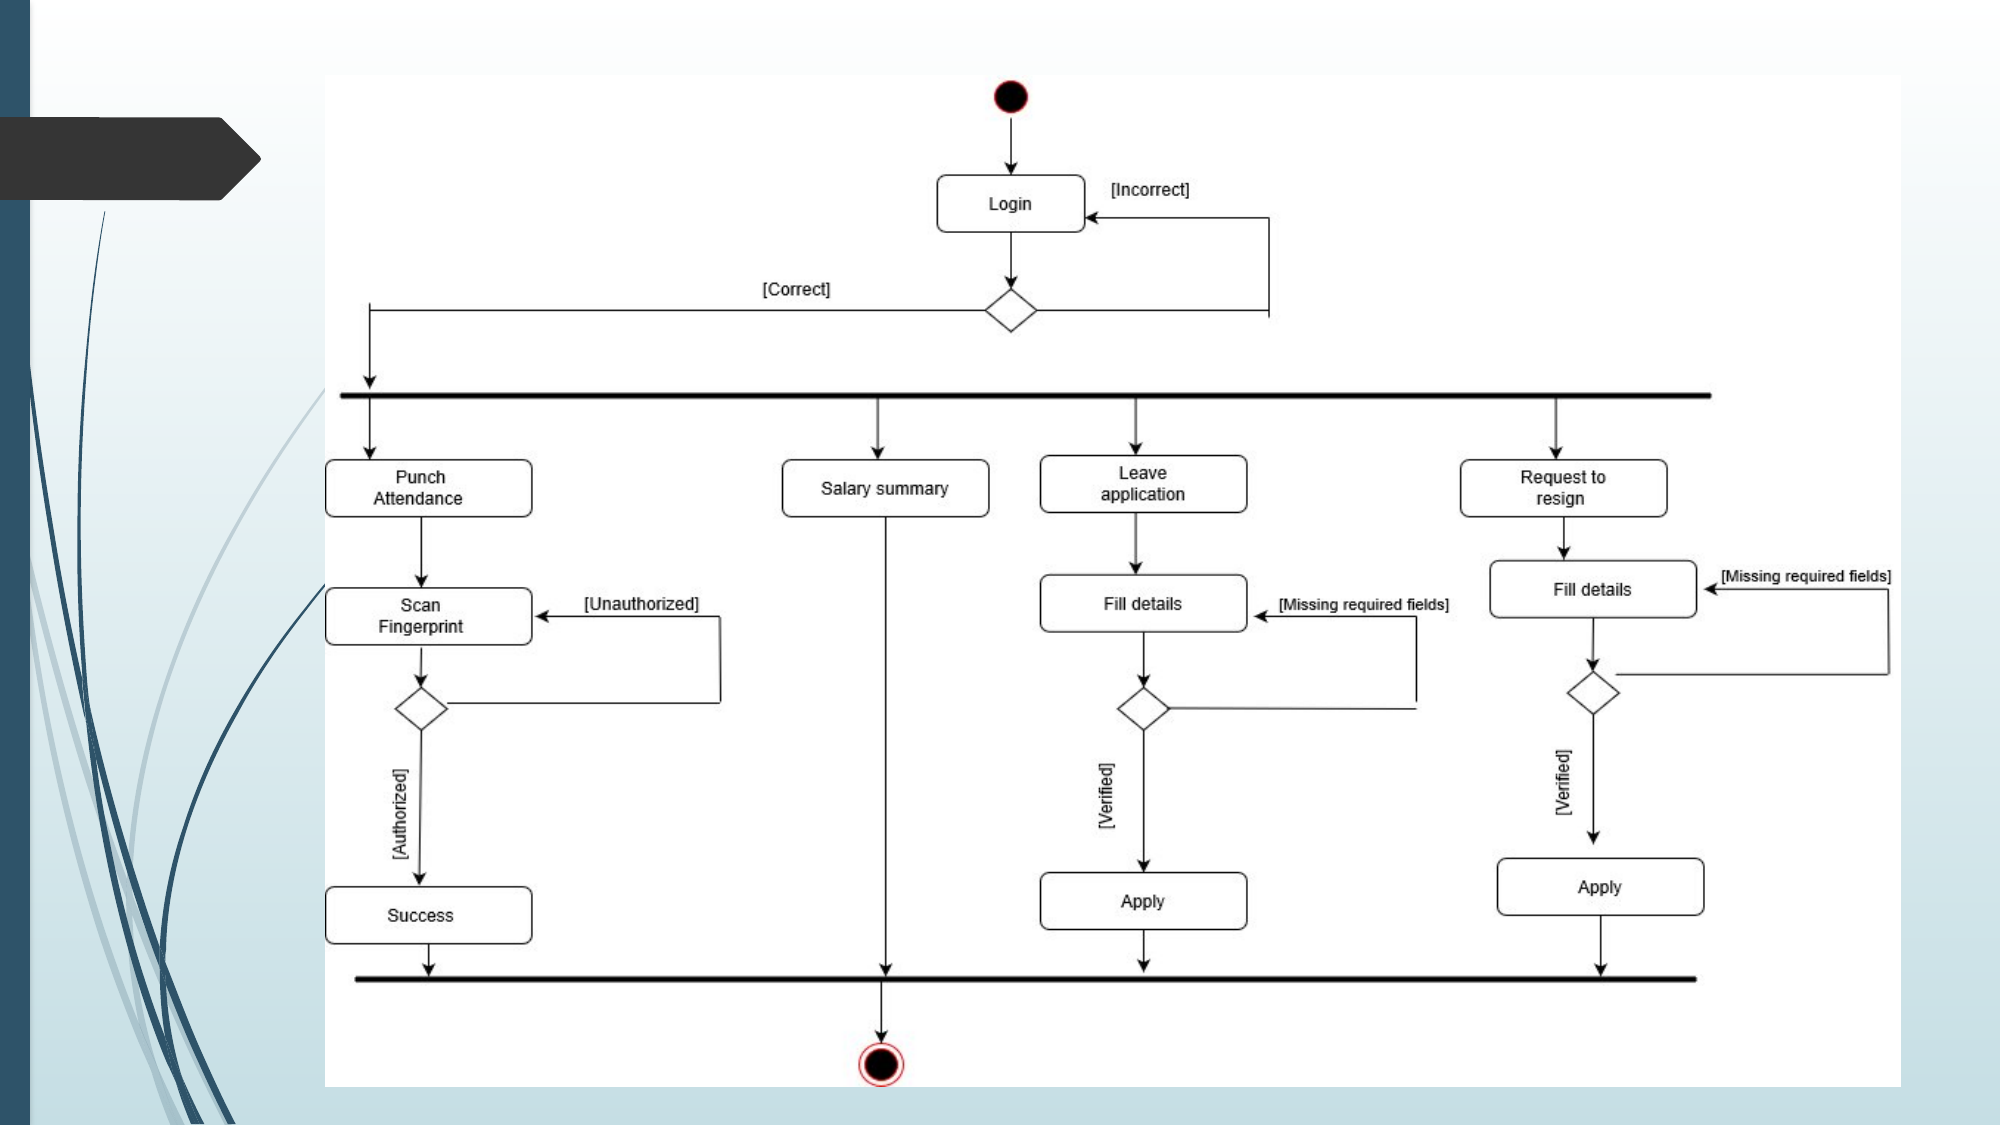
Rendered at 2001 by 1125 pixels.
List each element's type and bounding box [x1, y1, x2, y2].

picture [325, 75, 1902, 1087]
